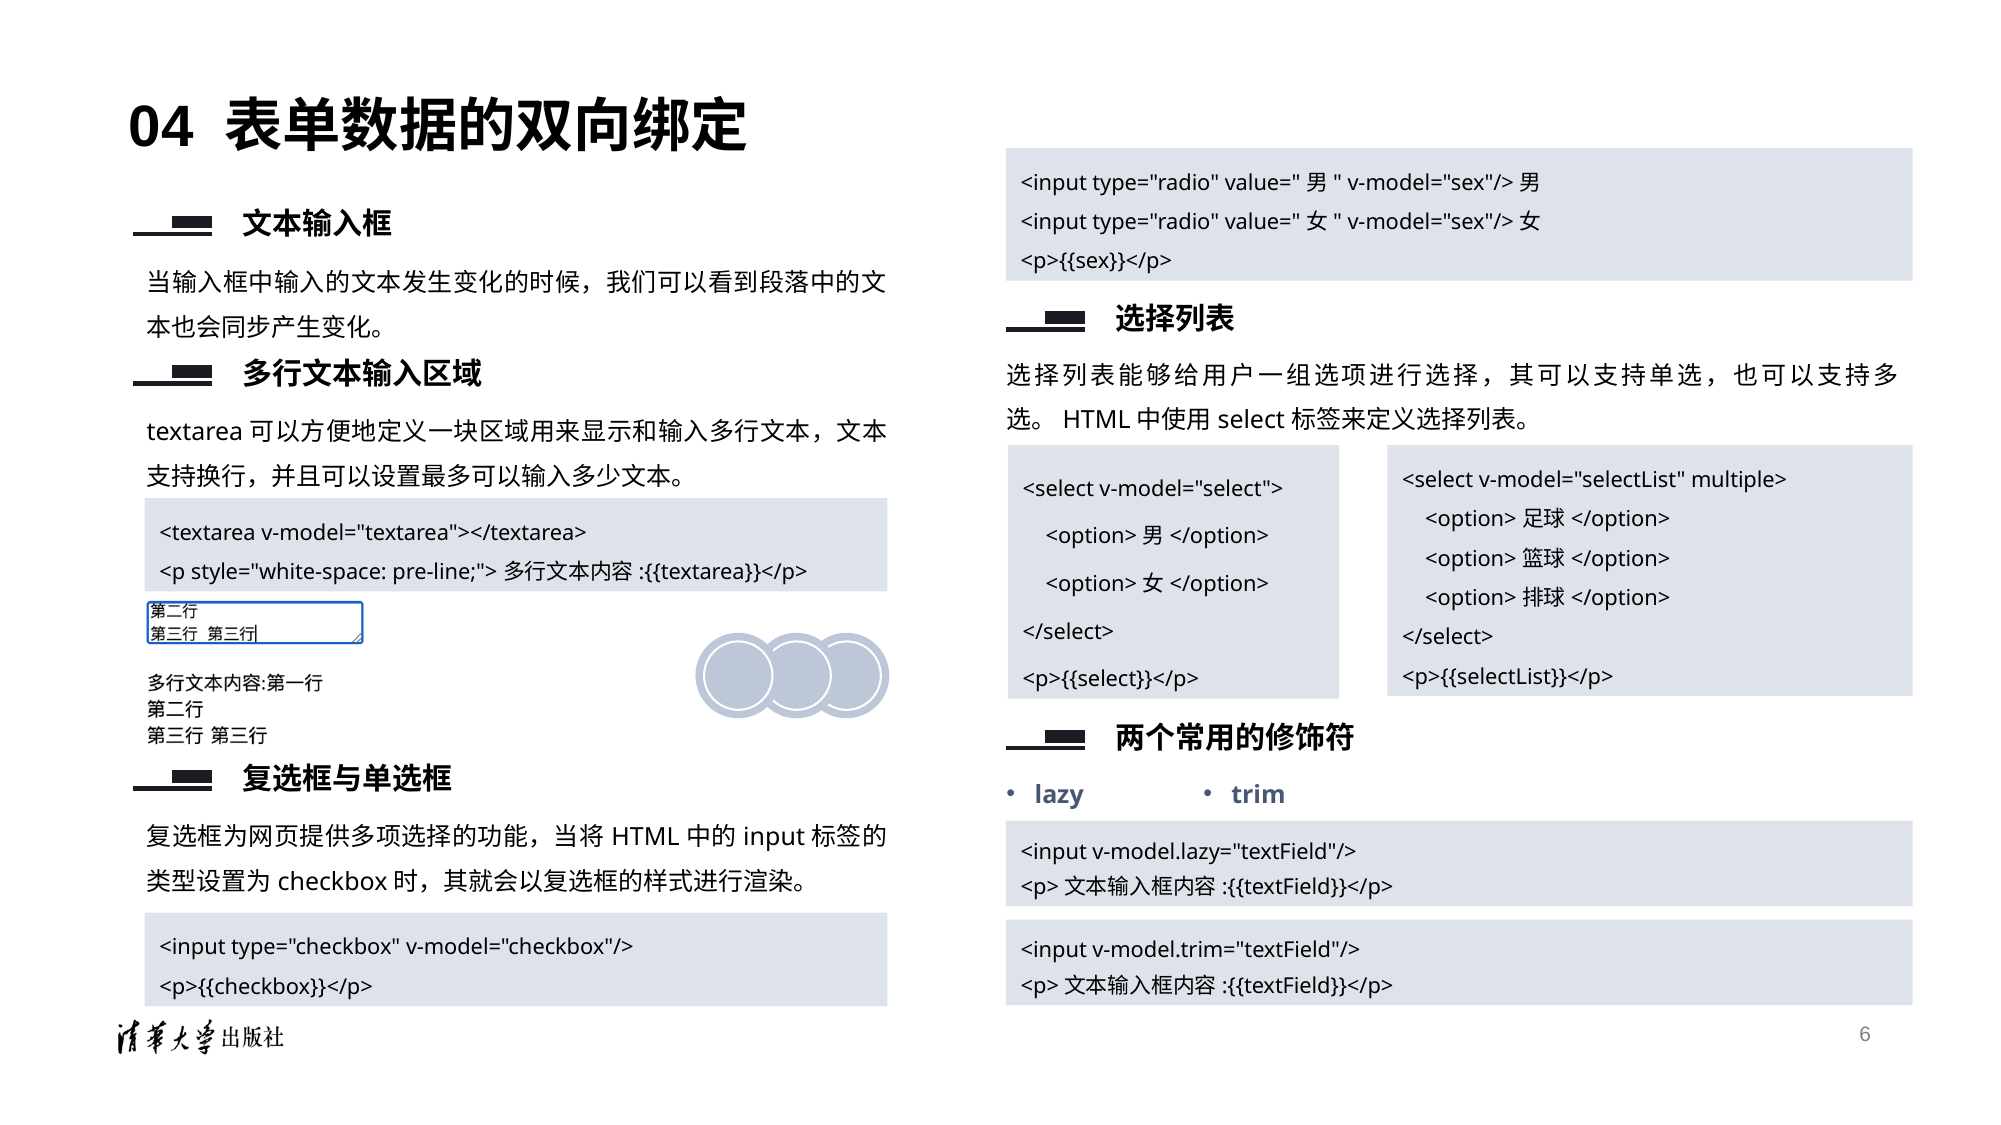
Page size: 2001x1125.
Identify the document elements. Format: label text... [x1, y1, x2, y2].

text_box <input v-model.trim="textField"/> <p>文本输入框内容:{{textField}}</p> [1005, 919, 1913, 1006]
slide_number 6 [1412, 1016, 1886, 1051]
text_box <input type="checkbox" v-model="checkbox"/> <p>{{checkbox}}</p> [144, 912, 888, 1007]
text_box <input type="radio" value="男" v-model="sex"/>男 <input type="radio" value="女" v-model="sex"/>女 <p>{{sex}}</p> [1005, 147, 1913, 281]
title 04 表单数据的双向绑定 [114, 12, 1063, 167]
text_box <textarea v-model="textarea"></textarea> <p style="white-space: pre-line;">多行文本内容:{{textarea}}</p> [144, 498, 888, 592]
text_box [133, 751, 746, 803]
text_box 当输入框中输入的文本发生变化的时候，我们可以看到段落中的文本也会同步产生变化。 [131, 244, 903, 349]
text_box <input v-model.lazy="textField"/> <p>文本输入框内容:{{textField}}</p> [1005, 820, 1913, 907]
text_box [133, 346, 746, 398]
picture [138, 590, 523, 751]
text_box trim [1188, 763, 1370, 816]
text_box lazy [991, 755, 1173, 816]
text_box 选择列表能够给用户一组选项进行选择，其可以支持单选，也可以支持多选。HTML中使用select标签来定义选择列表。 [991, 336, 1913, 442]
picture [114, 1017, 287, 1057]
text_box textarea可以方便地定义一块区域用来显示和输入多行文本，文本支持换行，并且可以设置最多可以输入多少文本。 [131, 393, 903, 498]
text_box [1006, 711, 1619, 763]
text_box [133, 197, 746, 249]
text_box <select v-model="selectList" multiple> <option>足球</option> <option>篮球</option> <option>排球</option> </select> <p>{{selectList}}</p> [1387, 445, 1913, 696]
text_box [695, 632, 890, 719]
text_box <select v-model="select"> <option>男</option> <option>女</option> </select> <p>{{select}}</p> [1007, 445, 1340, 699]
text_box 复选框为网页提供多项选择的功能，当将HTML中的input标签的类型设置为checkbox时，其就会以复选框的样式进行渲染。 [131, 798, 903, 903]
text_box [1006, 292, 1619, 344]
